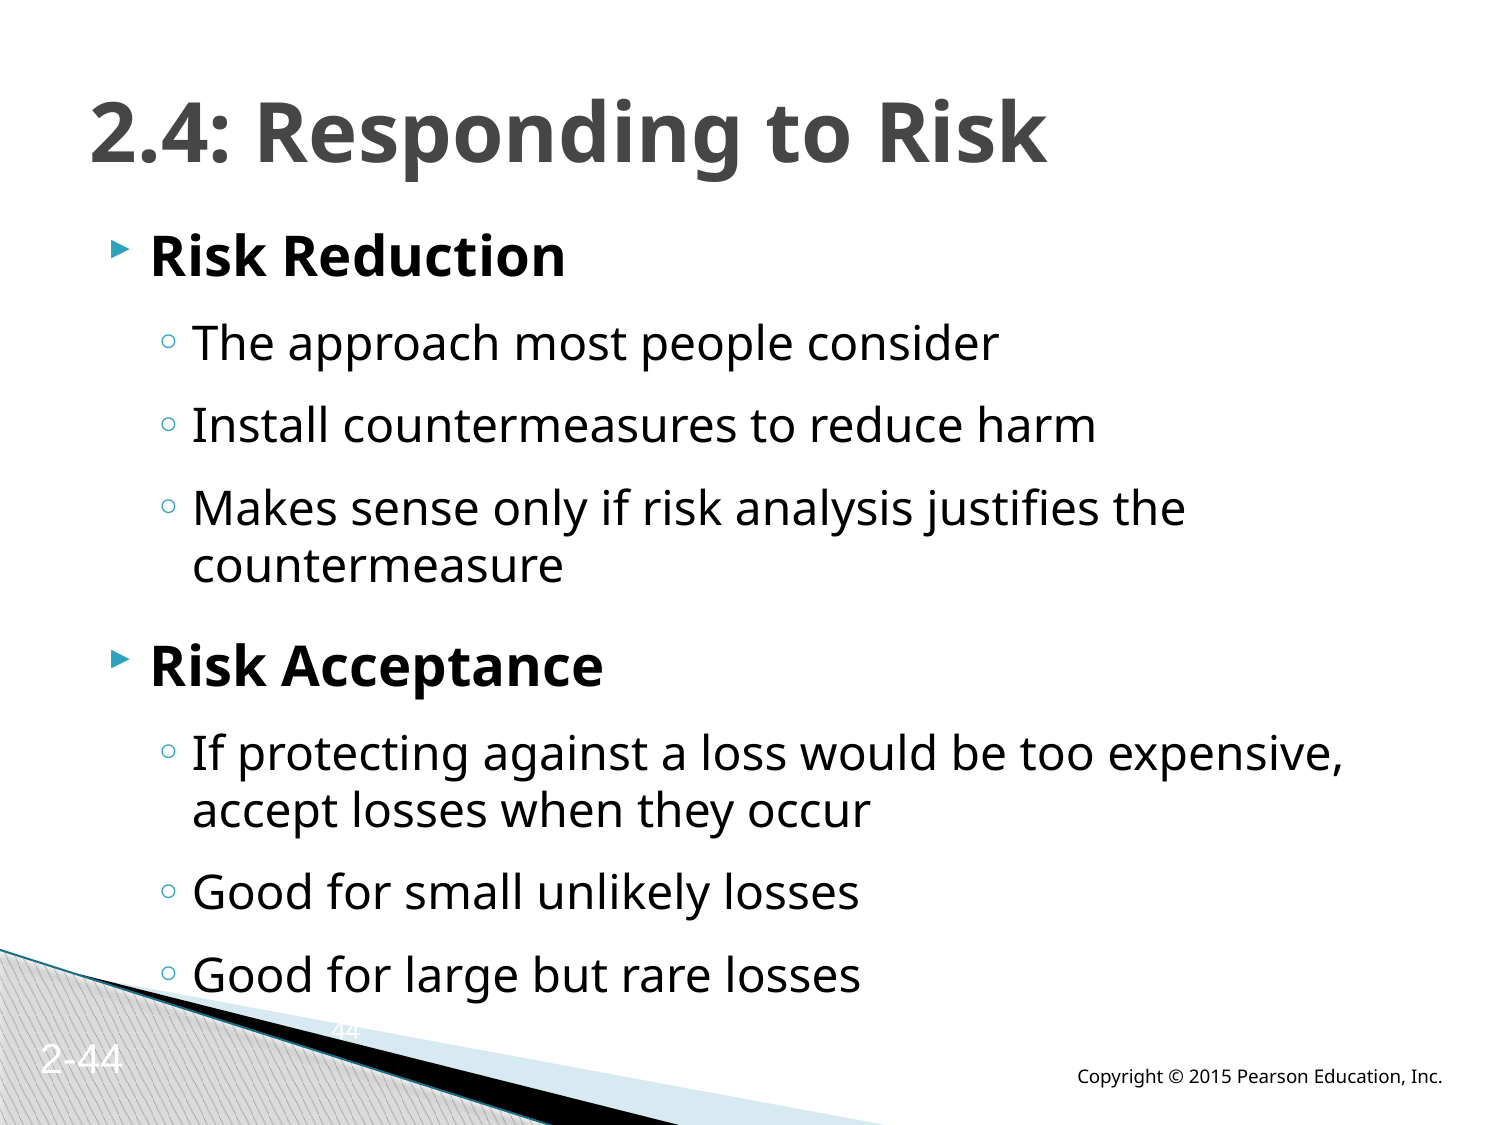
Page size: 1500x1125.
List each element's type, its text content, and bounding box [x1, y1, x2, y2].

title 2.4: Responding to Risk [75, 45, 1425, 213]
slide_number 44 [200, 999, 375, 1063]
list Risk Reduction The approach most people consider Install countermeasures to reduce harm Makes sense only if risk analysis justifies the countermeasure Risk Acceptance If protecting against a loss would be too expensive, accept losses when they occur Good for small unlikely losses Good for large but rare losses [75, 213, 1425, 1032]
